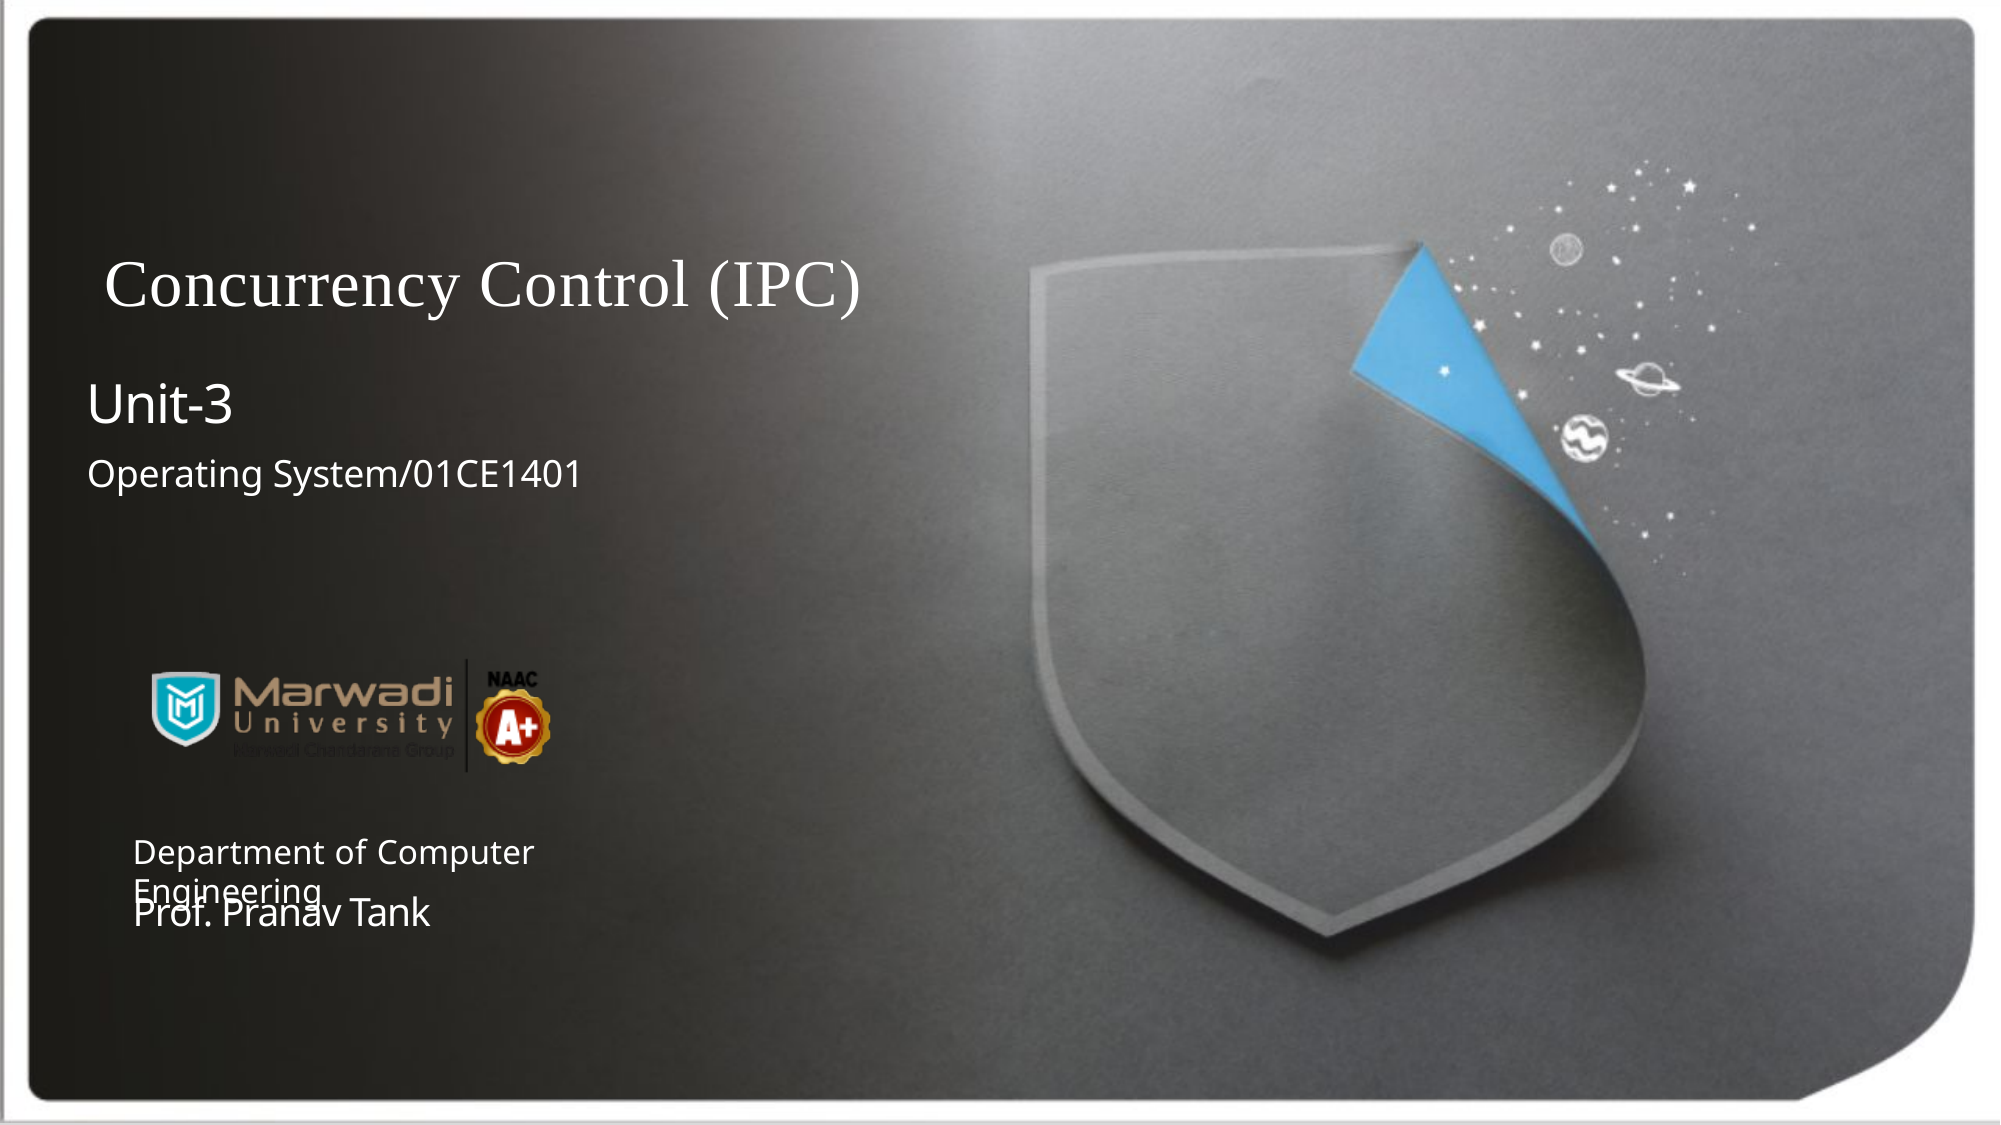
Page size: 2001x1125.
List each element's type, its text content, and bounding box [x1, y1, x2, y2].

text_box Unit-3 Operating System/01CE1401 [84, 266, 862, 557]
text_box Department of Computer Engineering [130, 828, 696, 911]
picture [130, 620, 565, 815]
text_box [0, 0, 2000, 1123]
title Concurrency Control (IPC) [102, 129, 960, 320]
text_box Prof. Pranav Tank [130, 885, 525, 934]
